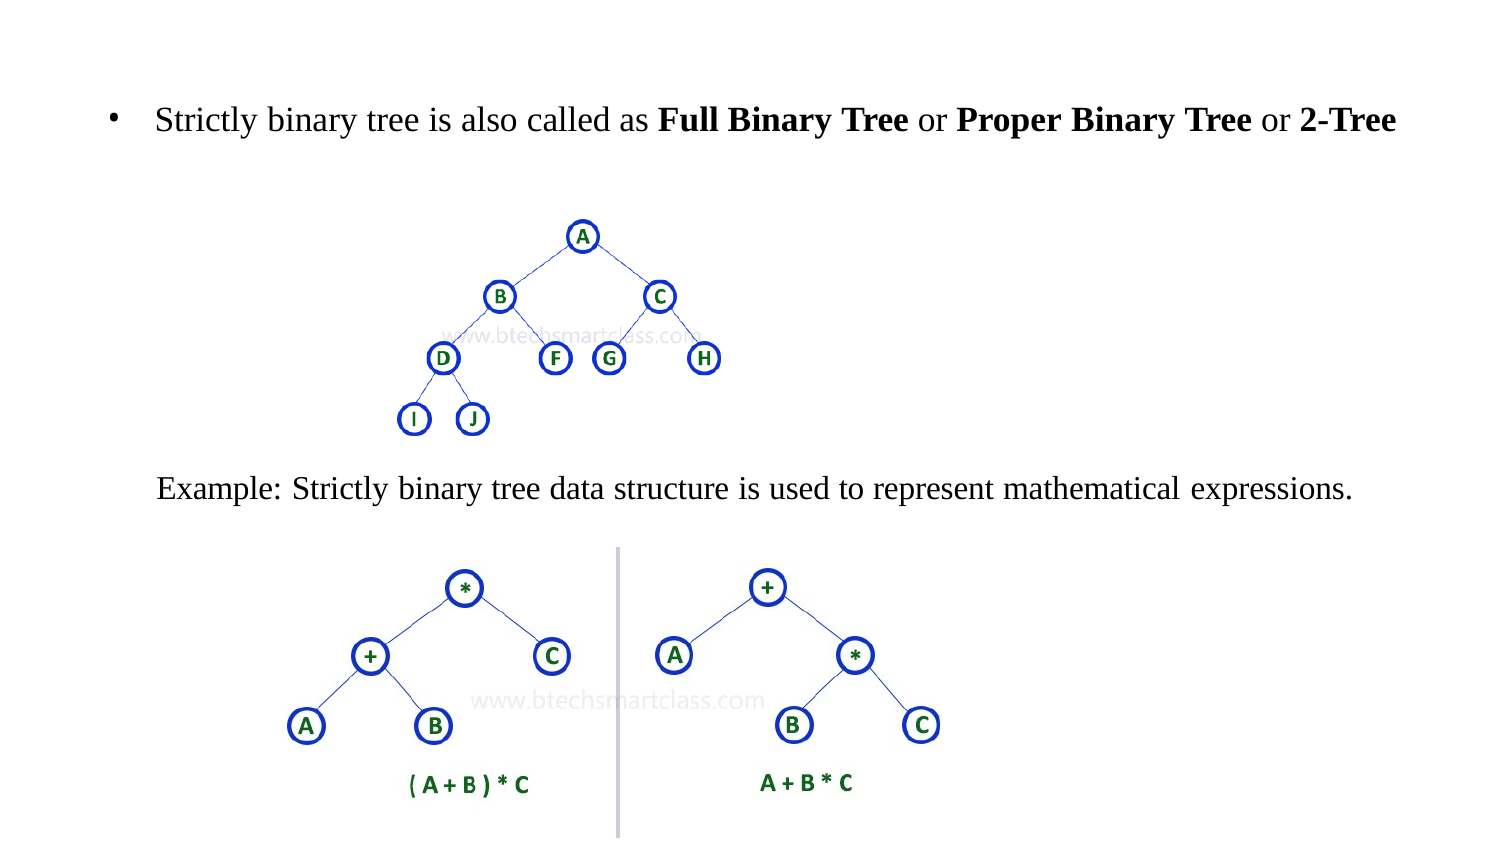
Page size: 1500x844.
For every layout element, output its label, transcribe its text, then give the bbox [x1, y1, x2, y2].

text_box Example: Strictly binary tree data structure is used to represent mathematical expressions. [154, 464, 1362, 506]
picture [287, 547, 940, 838]
text_box Strictly binary tree is also called as Full Binary Tree or Proper Binary Tree or 2-Tree [105, 93, 1409, 139]
picture [396, 219, 722, 437]
